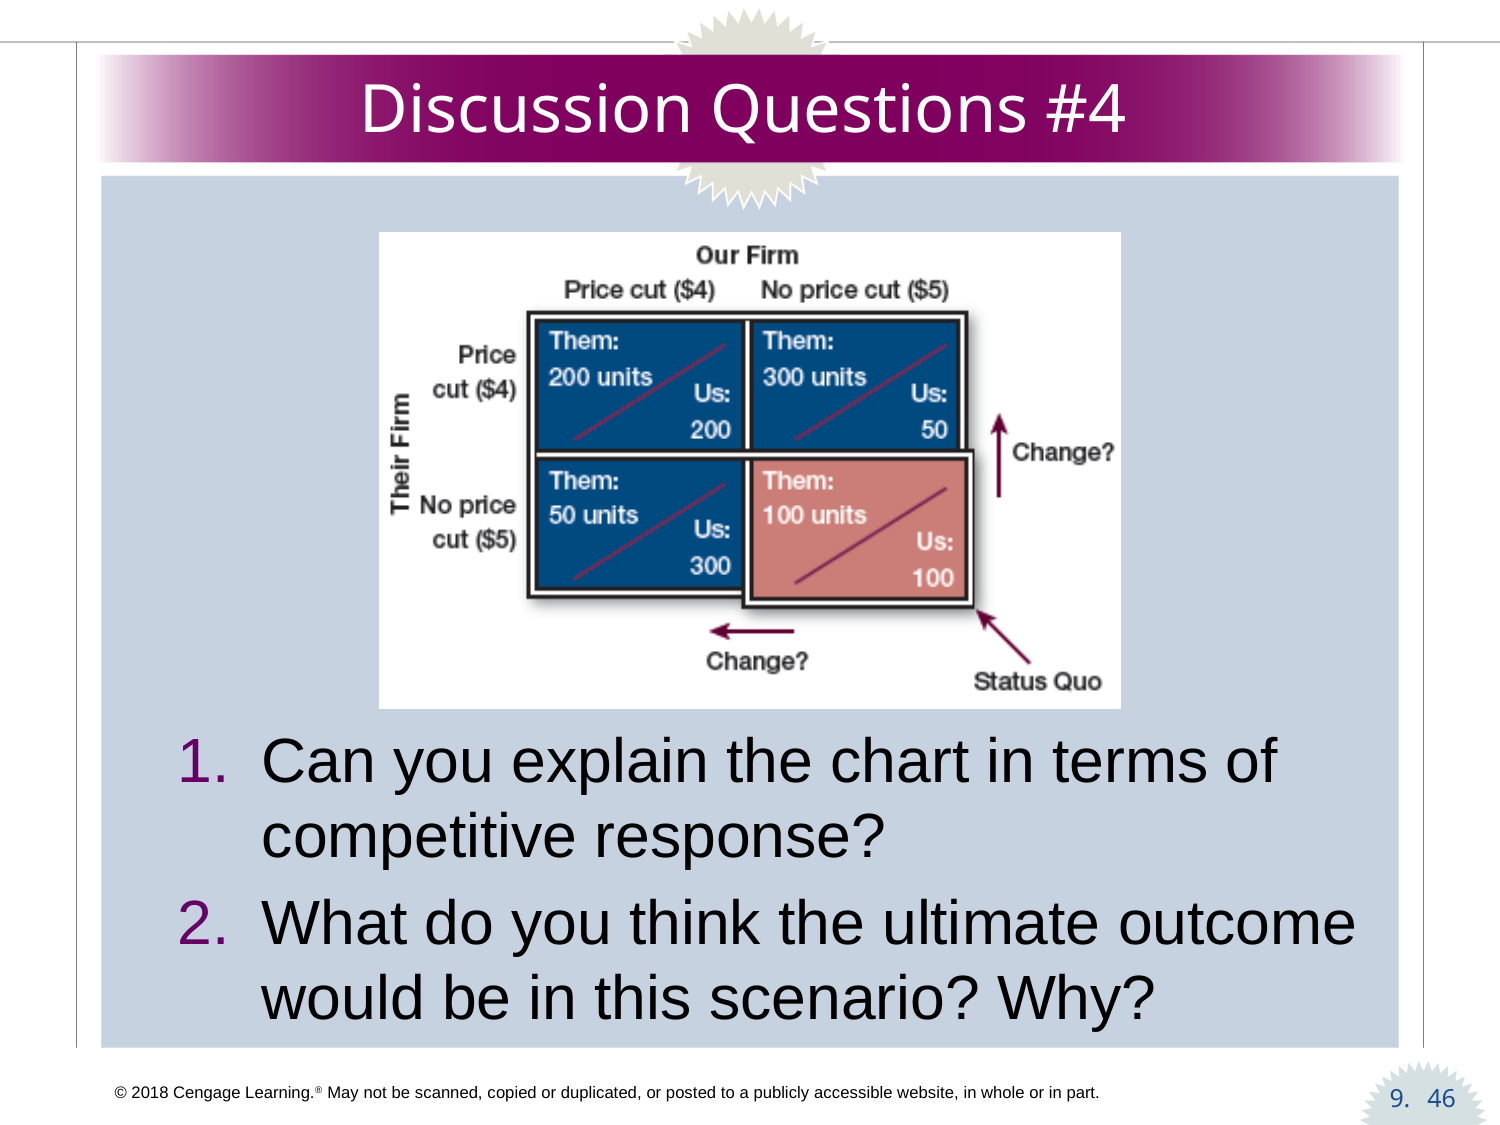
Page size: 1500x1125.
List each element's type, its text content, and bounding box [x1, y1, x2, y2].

picture [0, 0, 1500, 1125]
title Discussion Questions #4 [87, 49, 1401, 163]
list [379, 232, 1121, 709]
slide_number 46 [1412, 1074, 1476, 1125]
list Can you explain the chart in terms of competitive response? What do you think the ultimate outcome would be in this scenario? Why? [162, 712, 1388, 1038]
